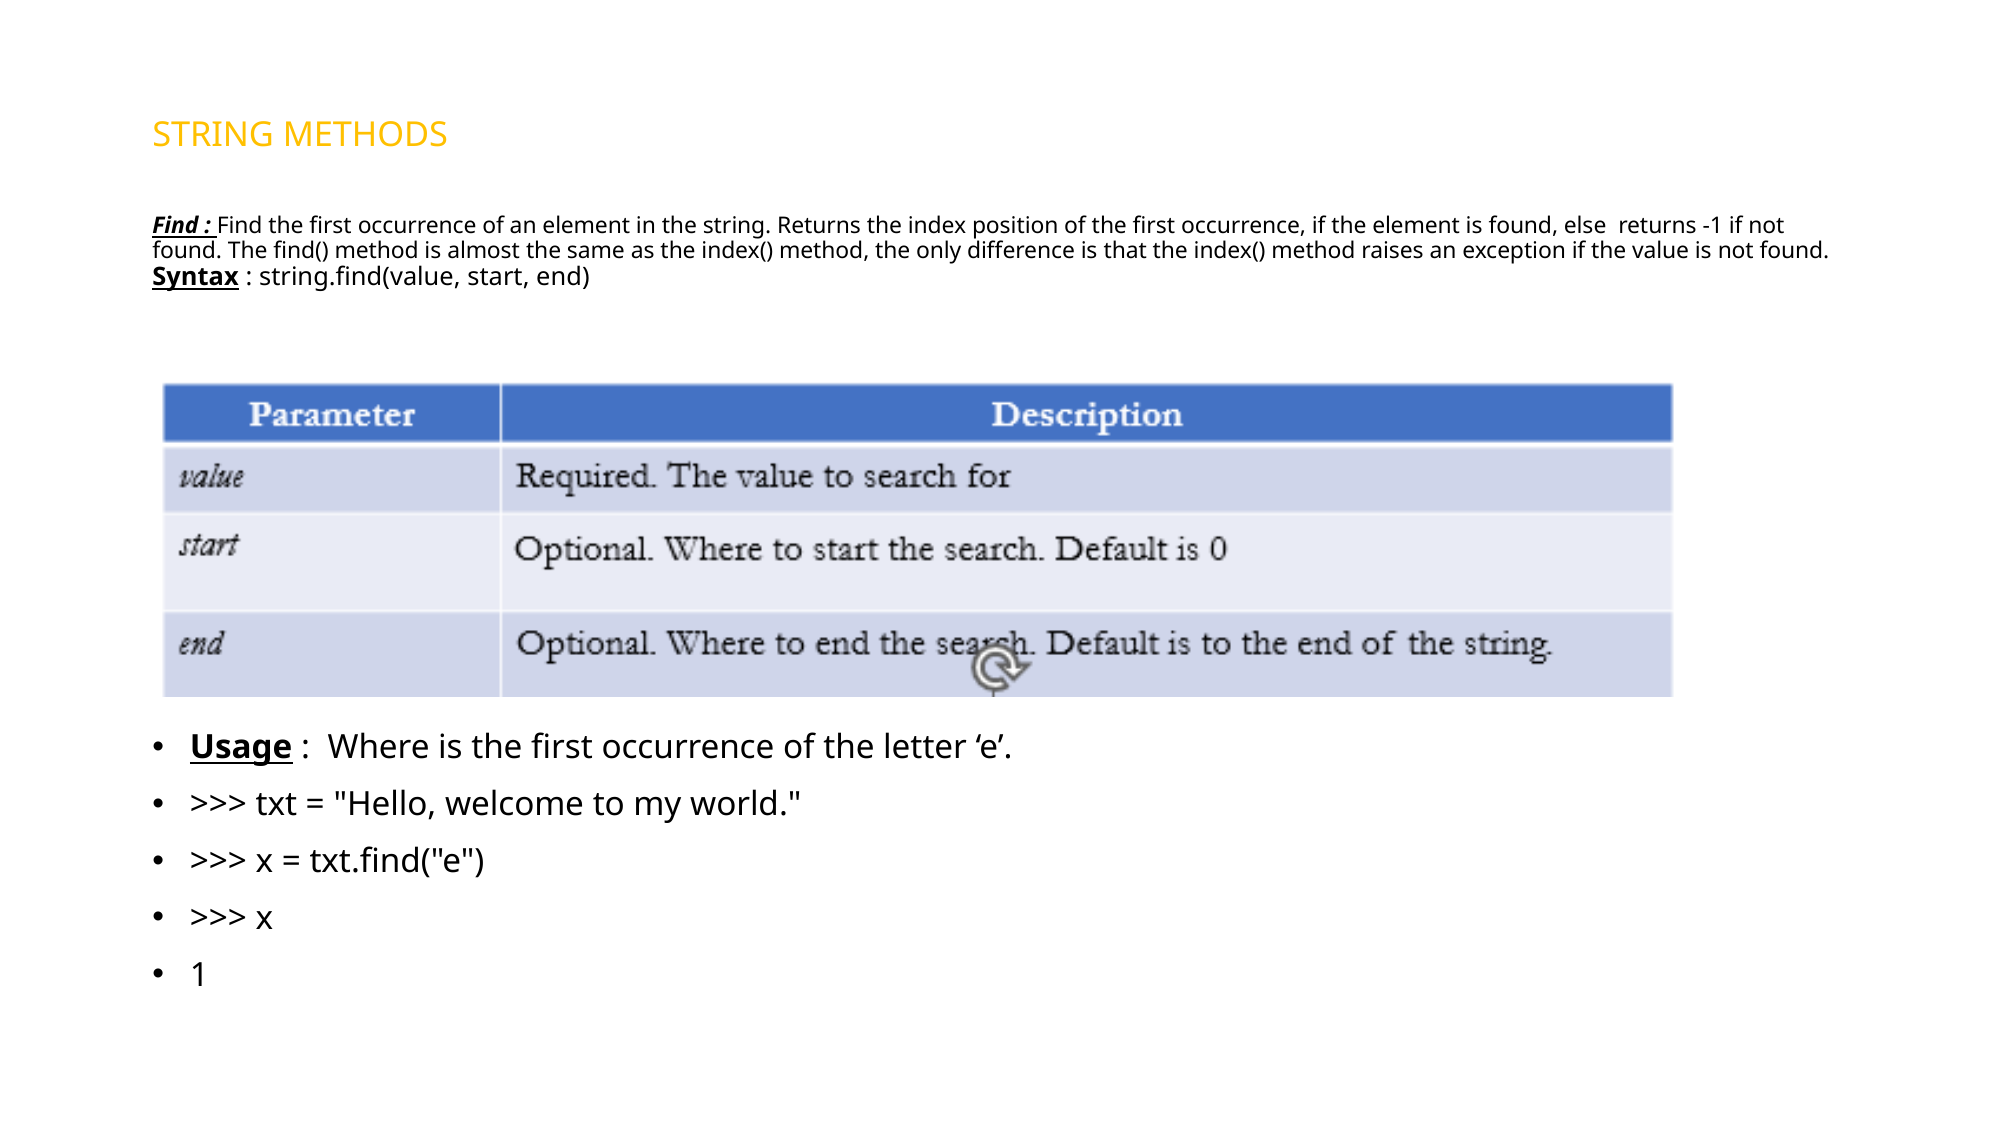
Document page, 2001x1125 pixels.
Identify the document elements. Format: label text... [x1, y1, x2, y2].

title STRING METHODS Find : Find the first occurrence of an element in the string. Returns the index position of the first occurrence, if the element is found, else returns -1 if not found. The find() method is almost the same as the index() method, the only difference is that the index() method raises an exception if the value is not found. Syntax : string.find(value, start, end) [137, 59, 1863, 378]
list Usage : Where is the first occurrence of the letter ‘e’. >>> txt = "Hello, welcome to my world." >>> x = txt.find("e") >>> x 1 [137, 378, 1863, 1014]
picture [160, 378, 1680, 697]
